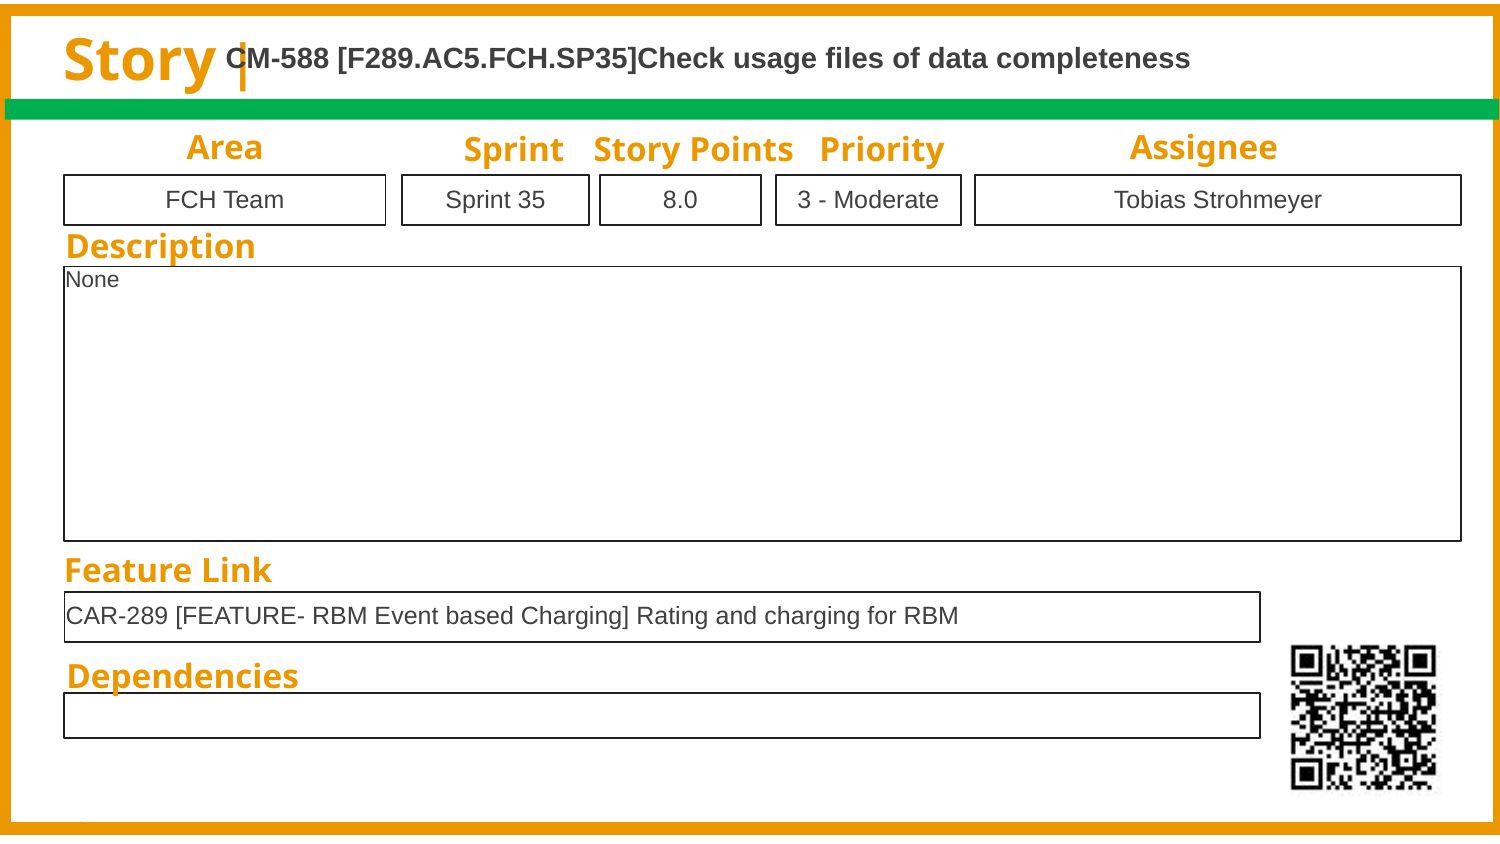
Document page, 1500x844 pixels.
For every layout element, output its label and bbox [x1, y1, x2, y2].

picture [1274, 629, 1453, 808]
text_box [4, 9, 1500, 98]
text_box [1259, 591, 1467, 799]
text_box [4, 98, 1500, 121]
text_box [4, 121, 1500, 830]
